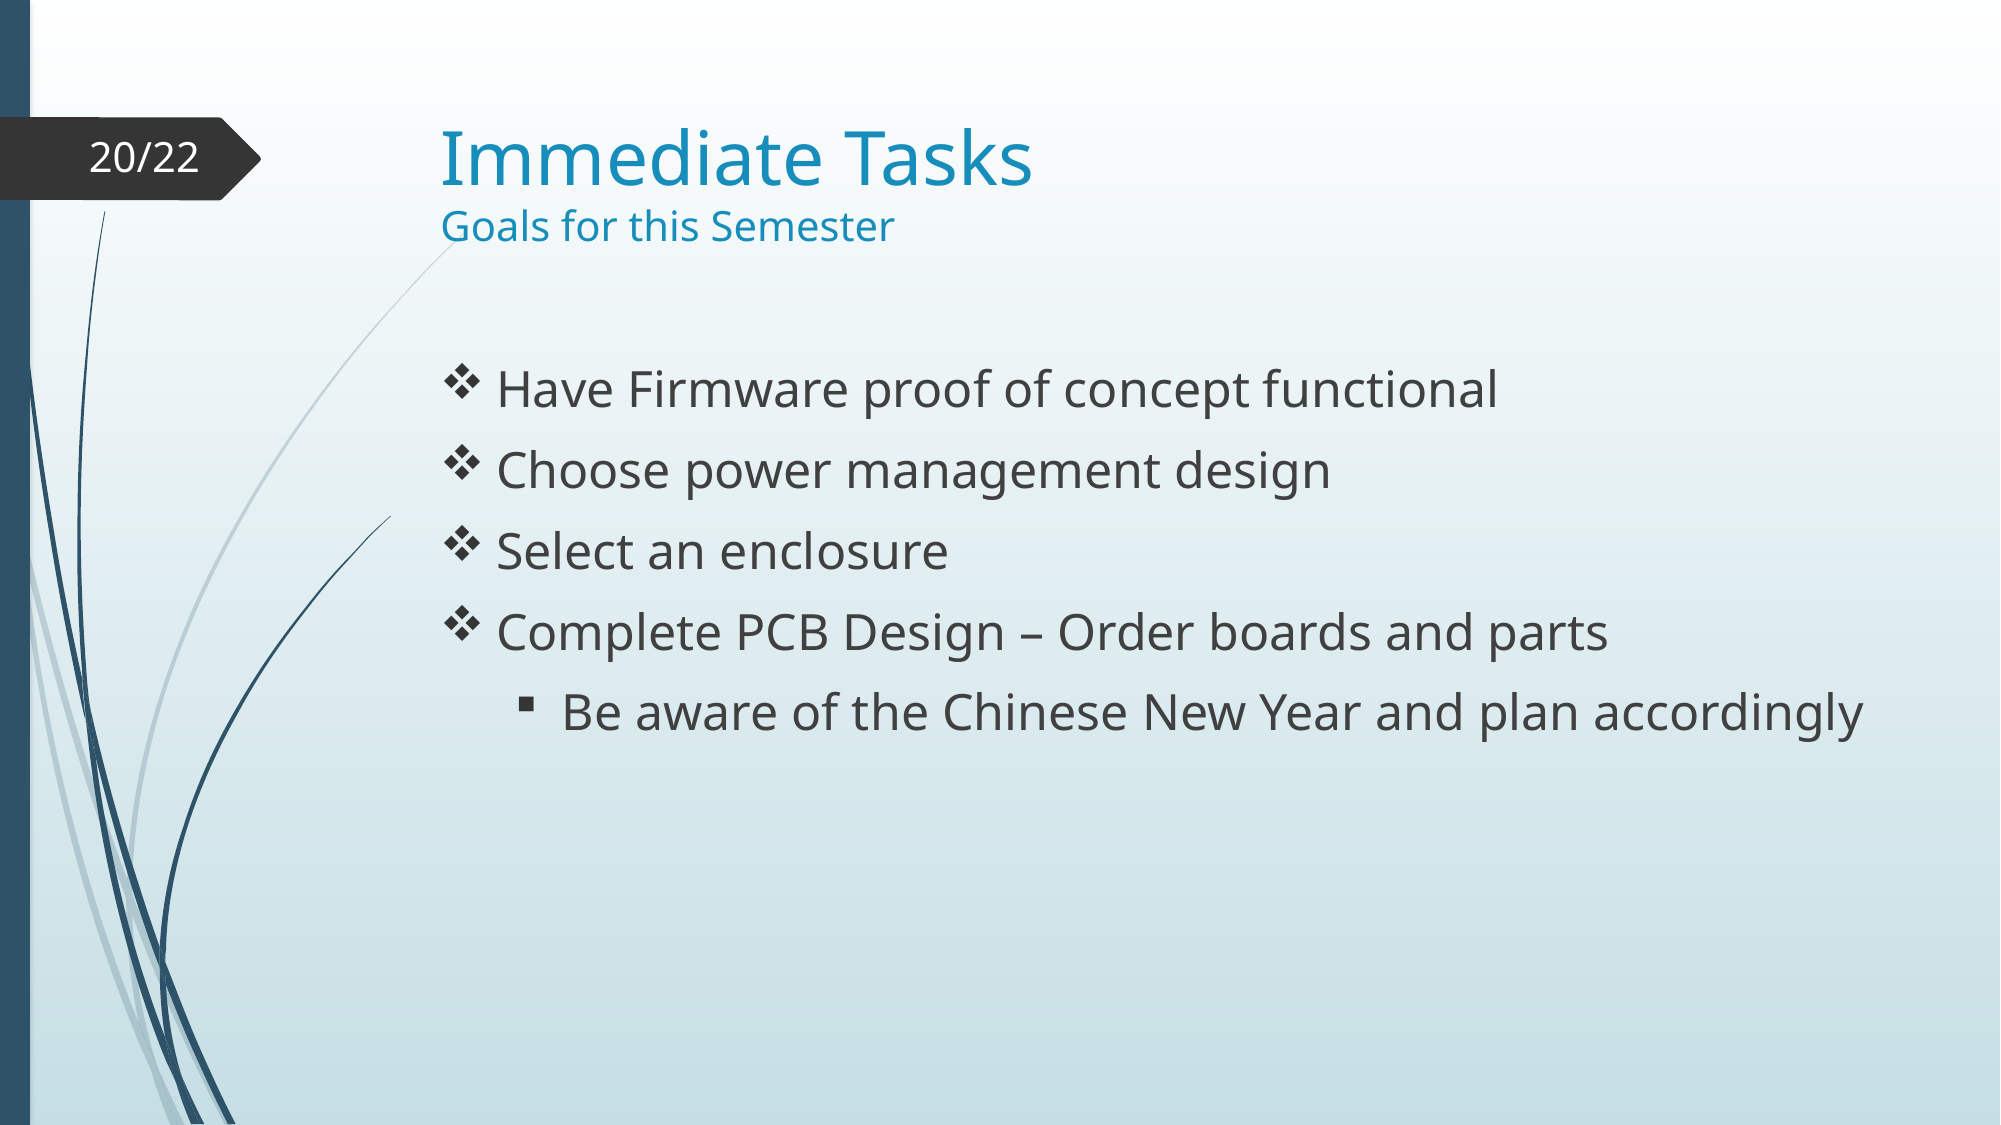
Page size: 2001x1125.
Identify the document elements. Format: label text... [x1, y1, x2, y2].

slide_number 20/22 [51, 129, 216, 190]
title Immediate Tasks Goals for this Semester [425, 102, 1888, 313]
list Have Firmware proof of concept functional Choose power management design Select an enclosure Complete PCB Design – Order boards and parts Be aware of the Chinese New Year and plan accordingly [424, 350, 1888, 970]
